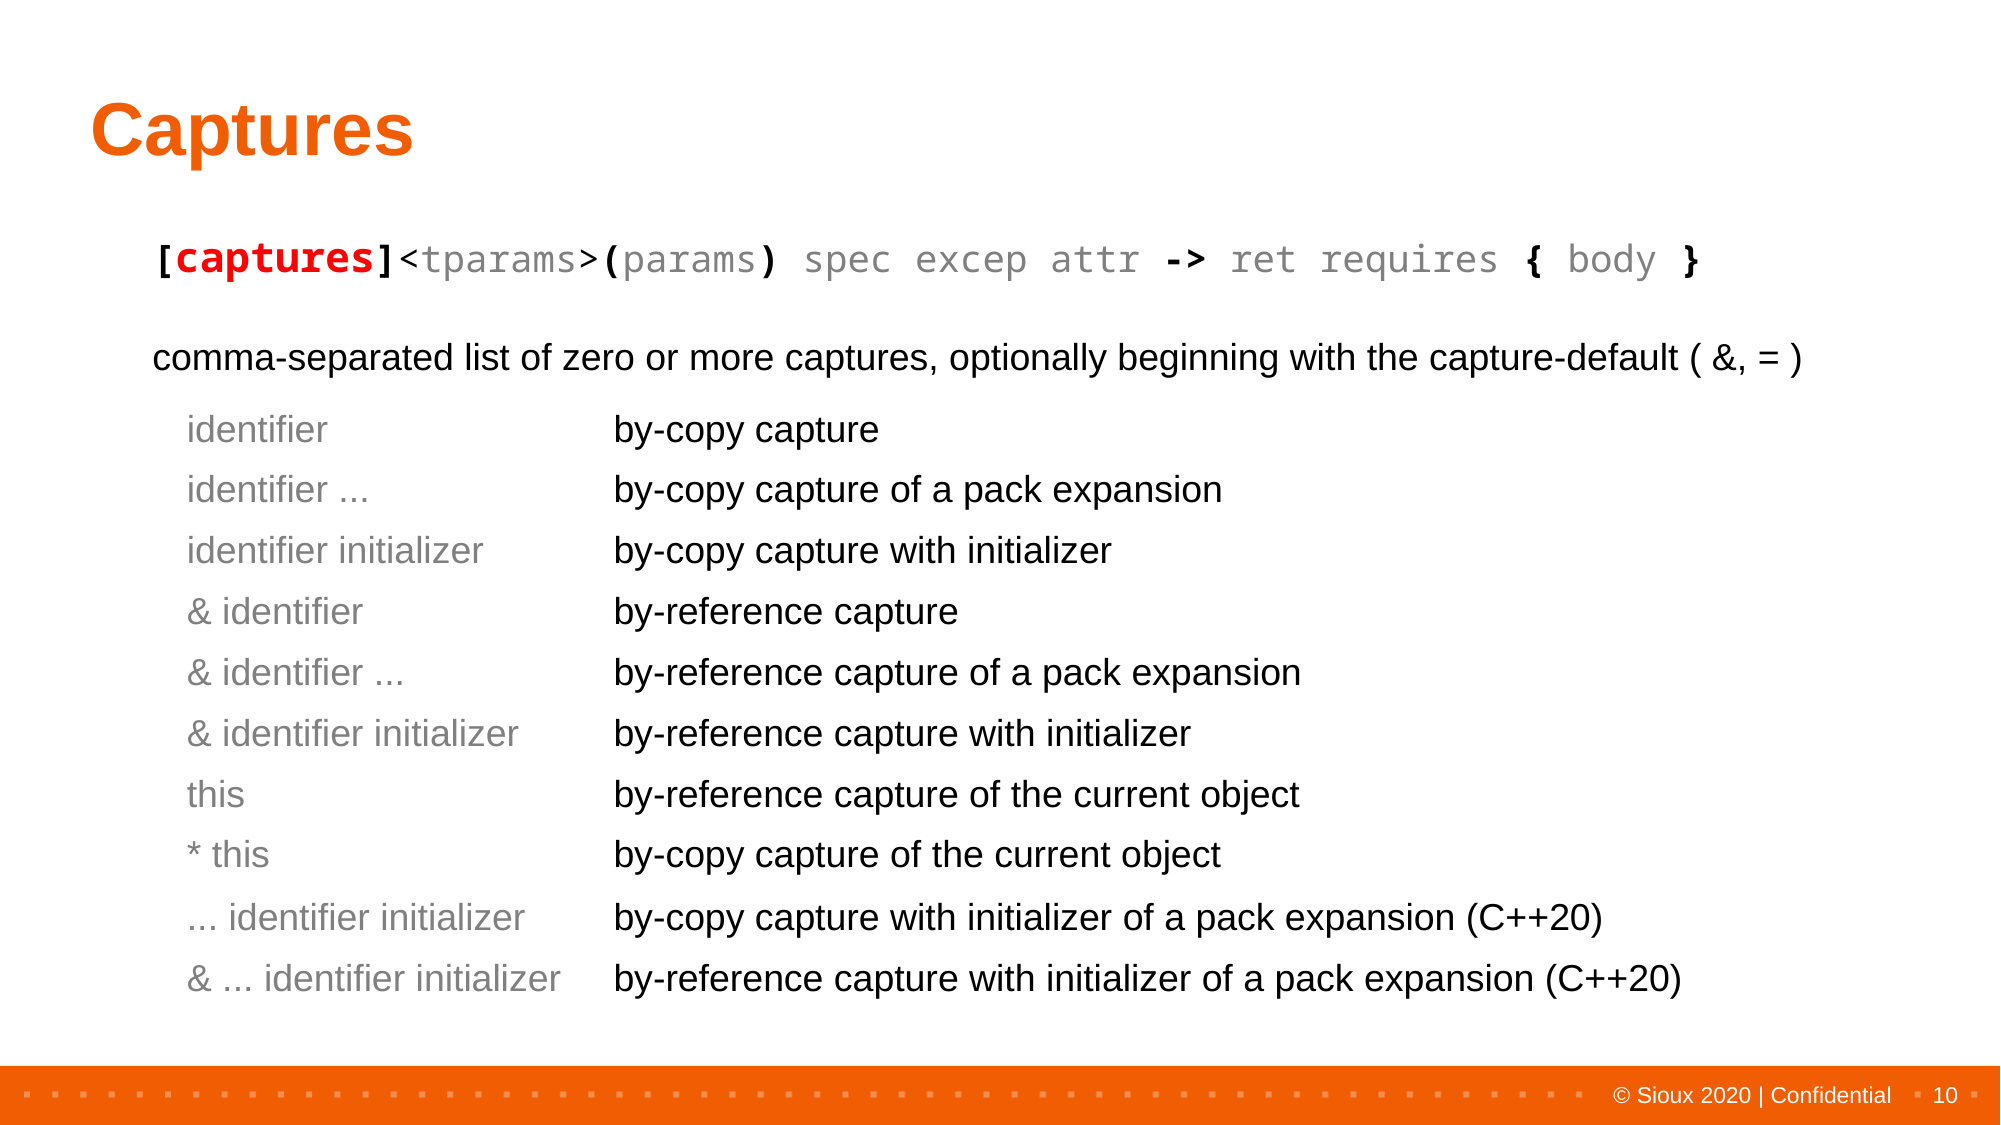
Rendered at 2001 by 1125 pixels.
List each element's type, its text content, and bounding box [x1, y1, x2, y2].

slide_number 10 [1922, 1080, 1969, 1110]
table_cell by-reference capture of a pack expansion [599, 644, 1793, 705]
table_cell by-reference capture of the current object [599, 765, 1793, 826]
table_cell * this [172, 826, 599, 887]
table_cell by-copy capture of a pack expansion [599, 461, 1793, 522]
text_box [184, 242, 1898, 1035]
picture [0, 1065, 2001, 1125]
table_cell by-reference capture [599, 583, 1793, 644]
table_cell ... identifier initializer [172, 887, 599, 948]
table_cell by-reference capture with initializer of a pack expansion (C++20) [599, 948, 1793, 1009]
table_cell this [172, 765, 599, 826]
table_cell identifier initializer [172, 522, 599, 583]
title Captures [90, 90, 1910, 274]
footer © Sioux 2020 | Confidential [1596, 1080, 1898, 1109]
table_cell & identifier ... [172, 644, 599, 705]
table_header by-copy capture [599, 401, 1793, 461]
table_cell & identifier initializer [172, 705, 599, 765]
table_cell by-reference capture with initializer [599, 705, 1793, 765]
table_cell by-copy capture with initializer of a pack expansion (C++20) [599, 887, 1793, 948]
table_header identifier [172, 401, 599, 461]
table_cell by-copy capture of the current object [599, 826, 1793, 887]
table_cell by-copy capture with initializer [599, 522, 1793, 583]
table_header [captures]<tparams>(params) spec excep attr -> ret requires { body } comma-separated list of zero or more captures, optionally beginning with the capture-default ( &, = ) [137, 221, 1851, 386]
table_cell identifier ... [172, 461, 599, 522]
table_cell & identifier [172, 583, 599, 644]
table_cell & ... identifier initializer [172, 948, 599, 1009]
